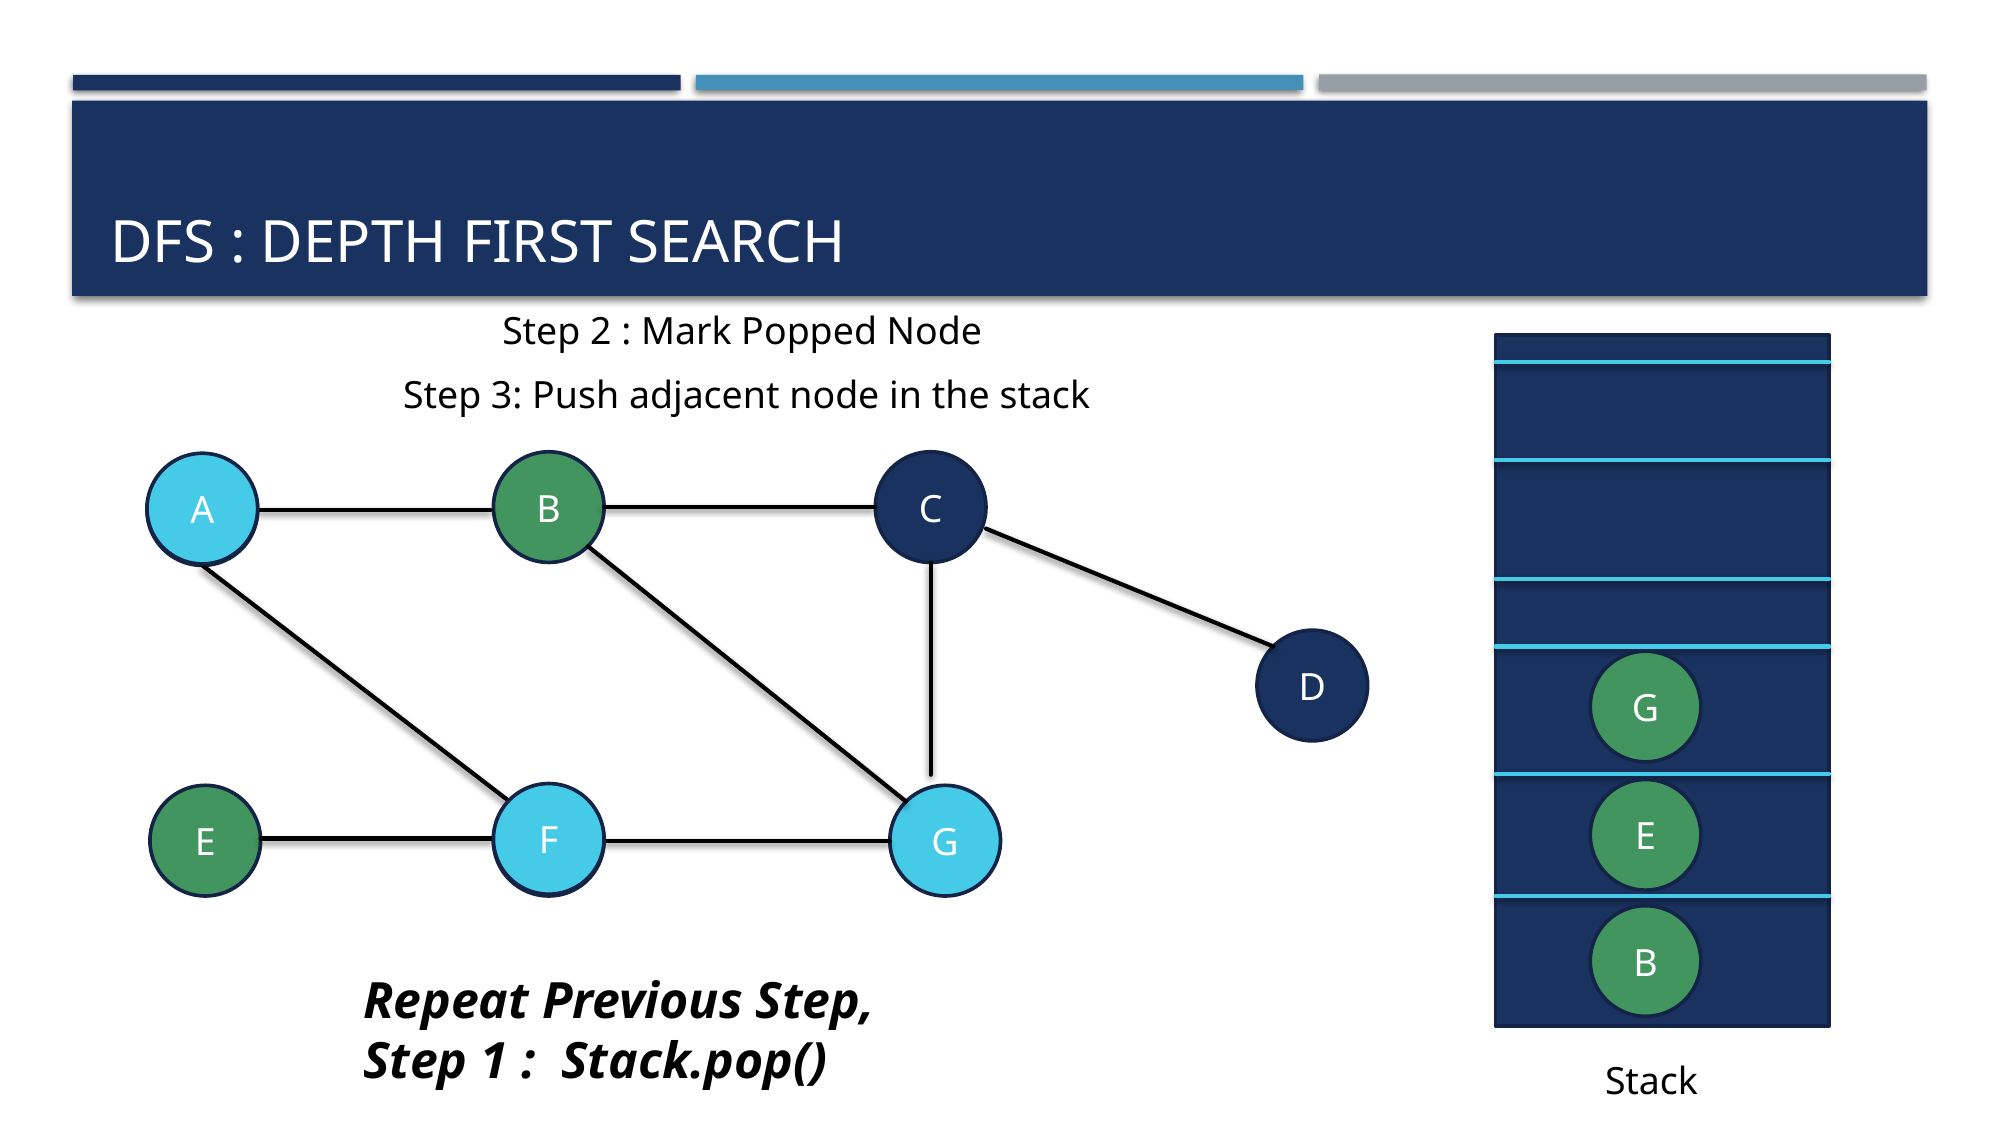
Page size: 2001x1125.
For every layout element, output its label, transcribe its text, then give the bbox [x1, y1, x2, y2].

text_box E [1588, 783, 1703, 892]
text_box B [491, 449, 606, 565]
text_box G [888, 783, 1003, 898]
text_box E [148, 784, 263, 898]
text_box [1494, 471, 1831, 576]
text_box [985, 528, 1274, 647]
text_box [1494, 784, 1635, 893]
text_box F [491, 781, 606, 897]
text_box [1656, 784, 1831, 893]
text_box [587, 545, 907, 803]
title Dfs : depth first search [95, 115, 1905, 282]
text_box B [1588, 905, 1703, 1019]
text_box [1494, 590, 1831, 644]
text_box Step 3: Push adjacent node in the stack [388, 363, 1106, 424]
text_box [1494, 372, 1831, 457]
text_box [1494, 657, 1831, 771]
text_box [201, 564, 511, 802]
text_box [1494, 906, 1831, 1028]
text_box A [145, 451, 260, 566]
text_box Stack [1590, 1049, 1799, 1109]
text_box C [873, 449, 988, 564]
text_box Repeat Previous Step, Step 1 : Stack.pop() [348, 961, 903, 1096]
text_box [1494, 333, 1831, 359]
text_box D [1255, 628, 1370, 743]
text_box G [1588, 657, 1703, 764]
text_box Step 2 : Mark Popped Node [487, 299, 998, 360]
